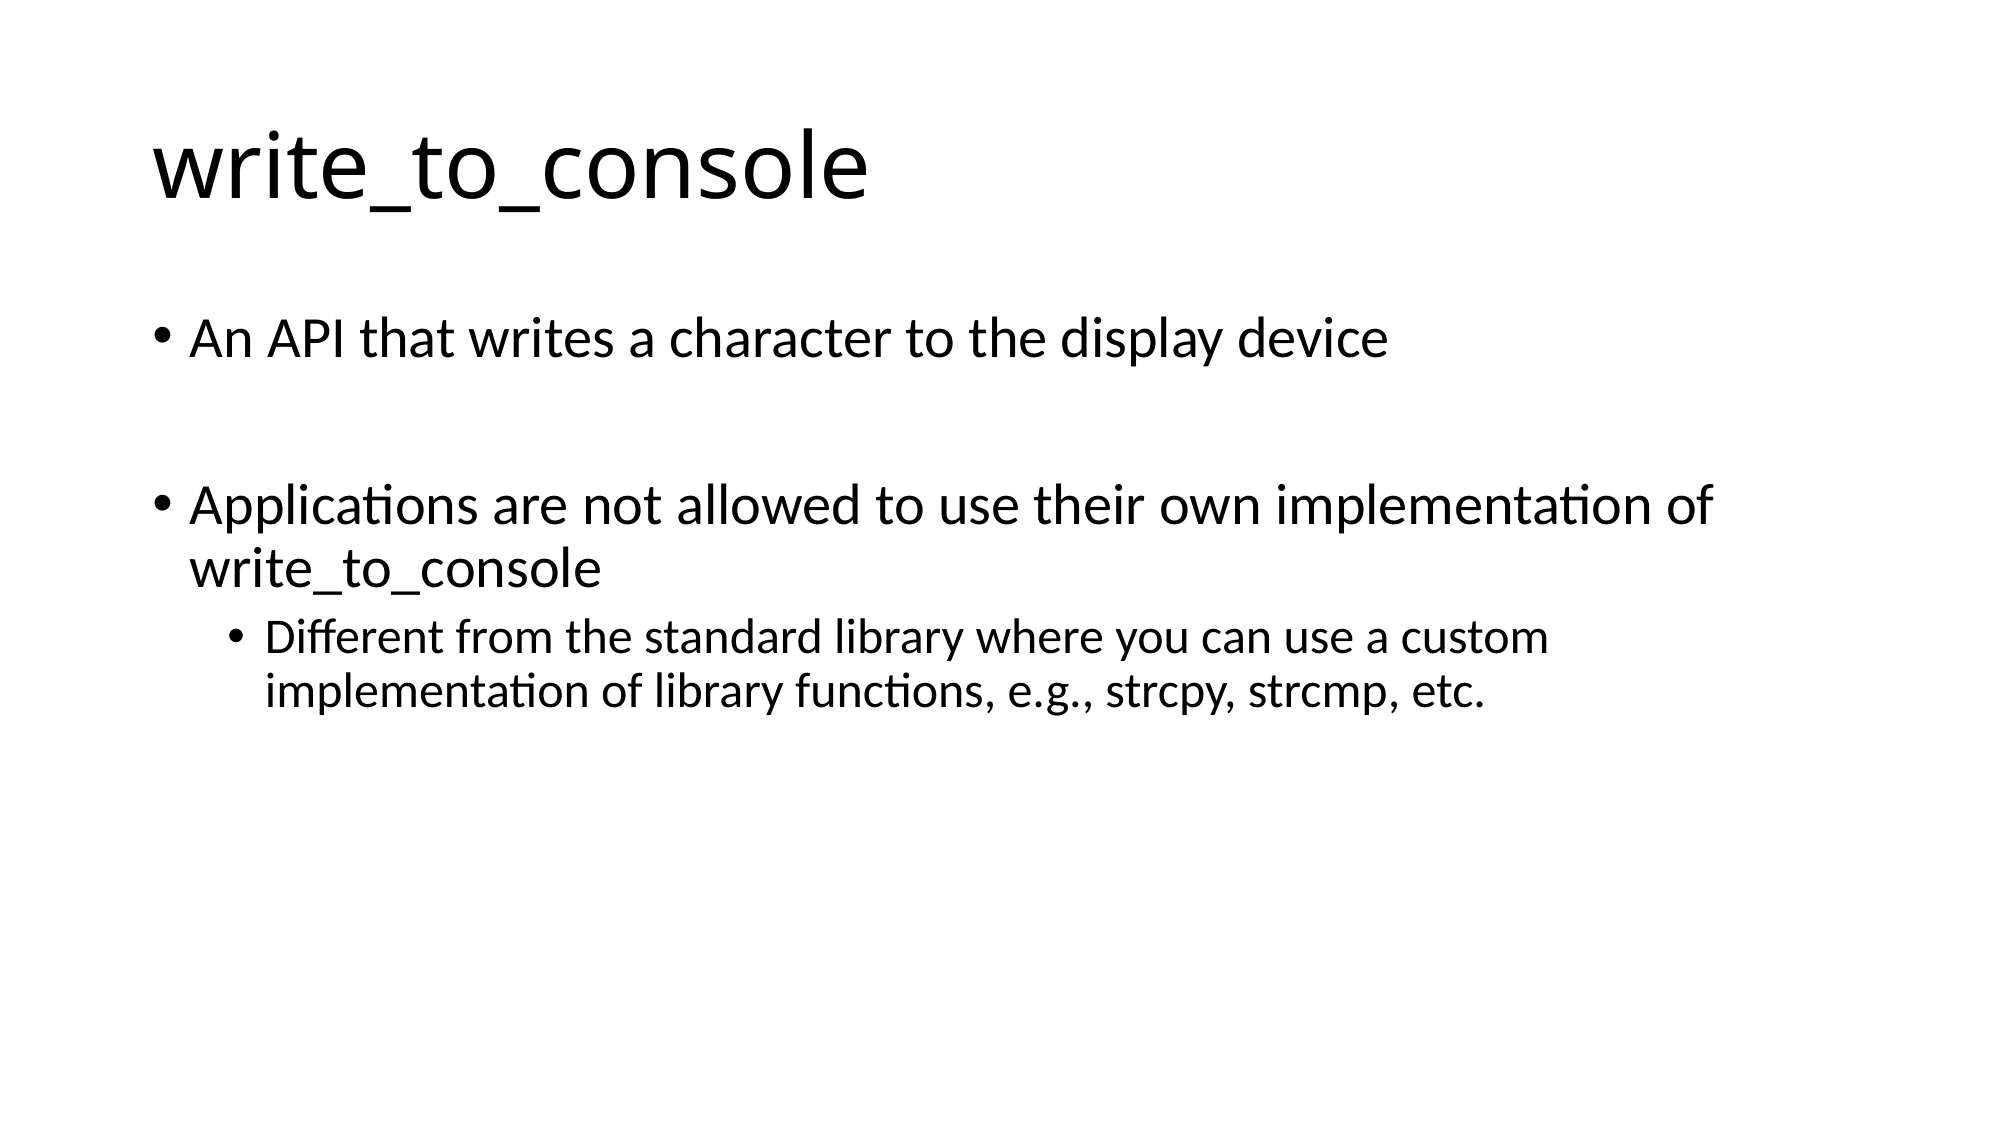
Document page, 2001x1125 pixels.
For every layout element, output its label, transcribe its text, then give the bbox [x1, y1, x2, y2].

list An API that writes a character to the display device Applications are not allowed to use their own implementation of write_to_console Different from the standard library where you can use a custom implementation of library functions, e.g., strcpy, strcmp, etc. [137, 299, 1863, 1014]
title write_to_console [137, 59, 1863, 278]
